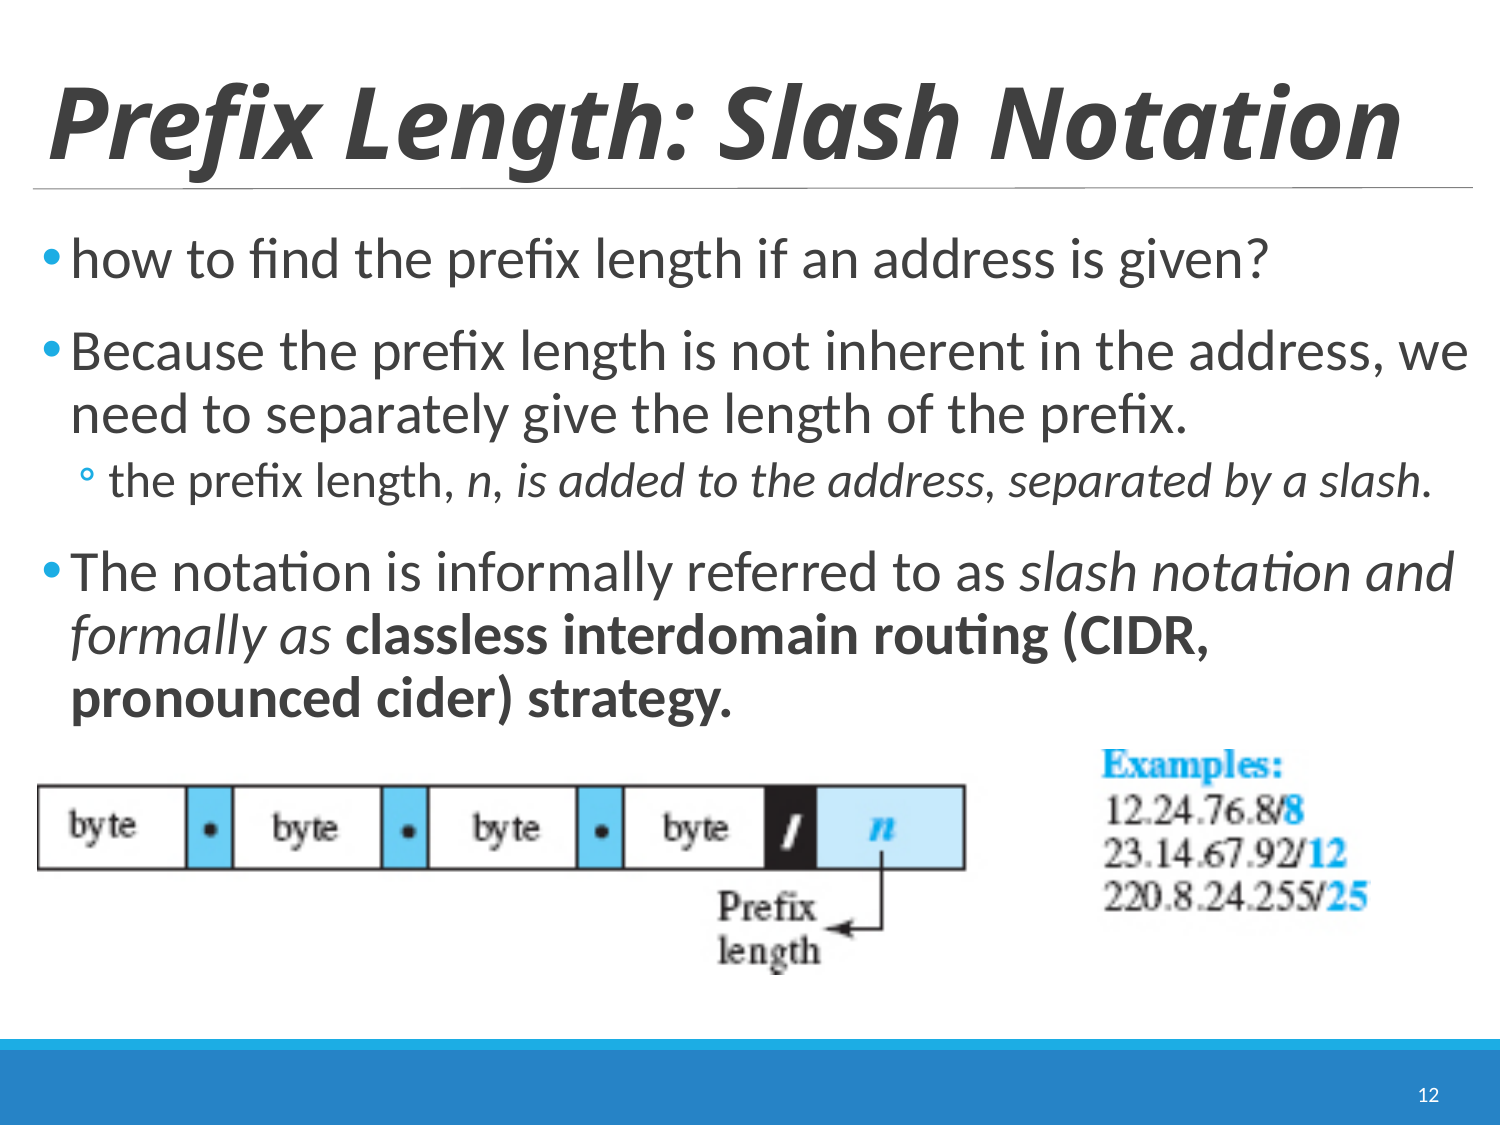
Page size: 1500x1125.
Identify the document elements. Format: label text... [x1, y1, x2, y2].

picture [36, 749, 1372, 976]
list how to find the prefix length if an address is given? Because the prefix length is not inherent in the address, we need to separately give the length of the prefix. the prefix length, n, is added to the address, separated by a slash. The notation is informally referred to as slash notation and formally as classless interdomain routing (CIDR, pronounced cider) strategy. [32, 220, 1473, 963]
title Prefix Length: Slash Notation [32, 37, 1473, 188]
